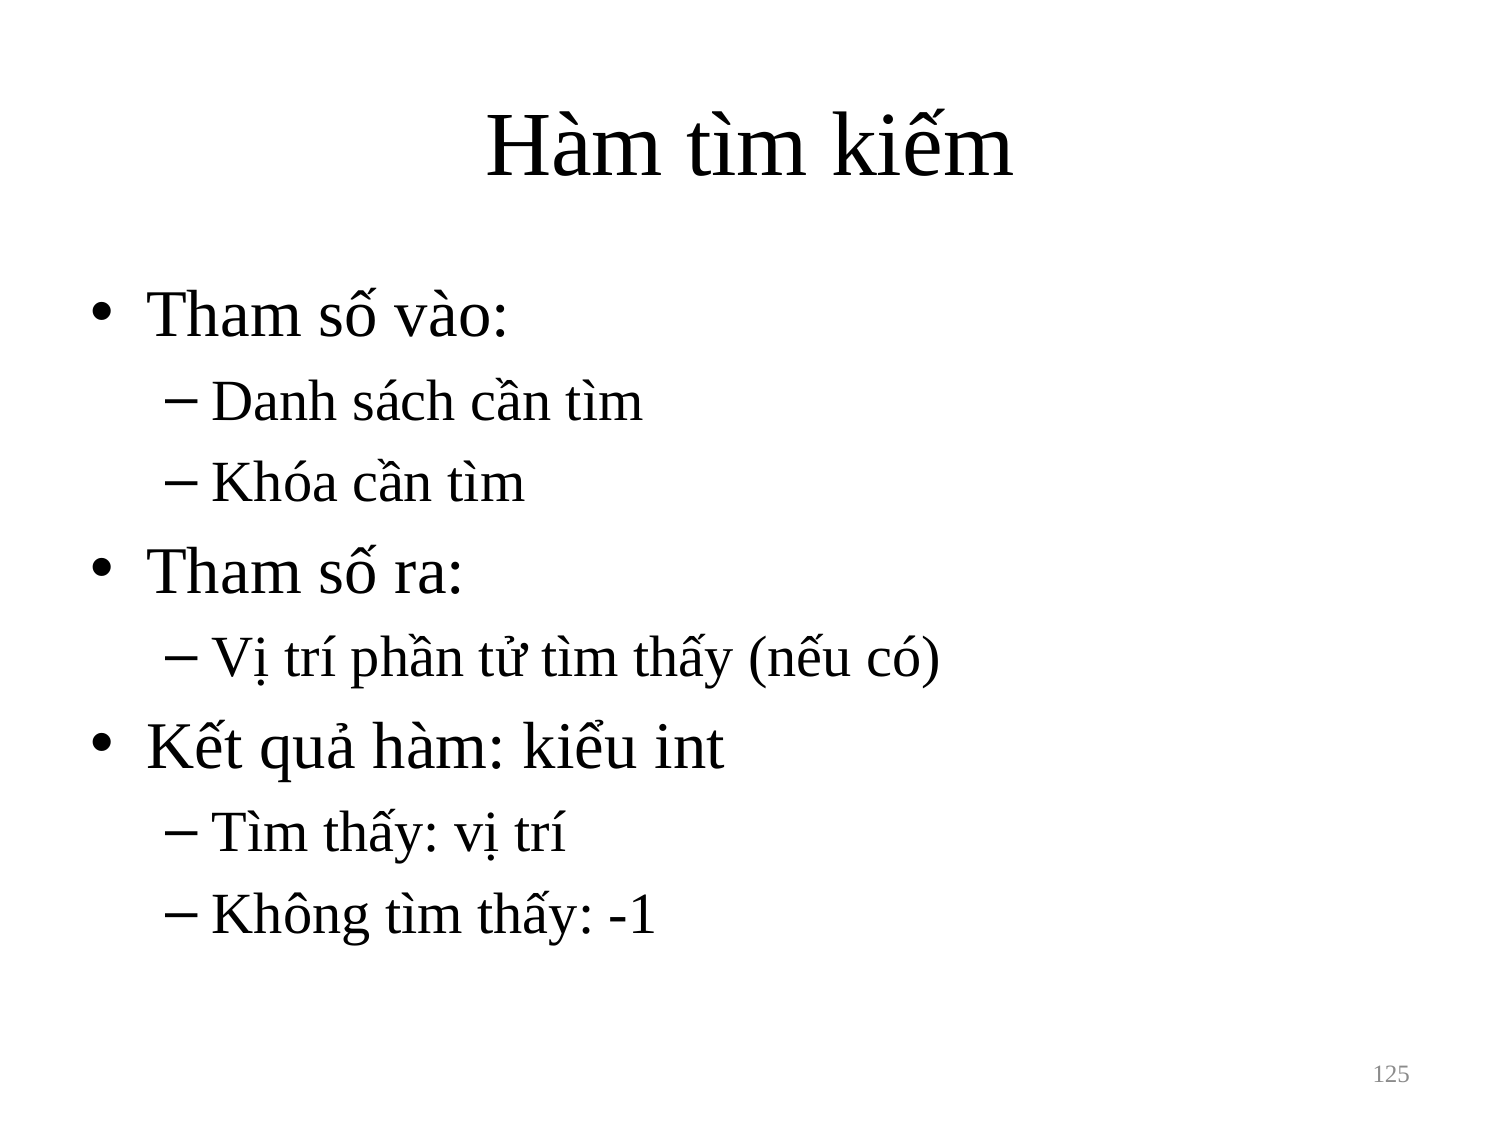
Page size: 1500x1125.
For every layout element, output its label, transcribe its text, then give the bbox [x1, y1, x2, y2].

title Hàm tìm kiếm [75, 45, 1425, 233]
list Tham số vào: Danh sách cần tìm Khóa cần tìm Tham số ra: Vị trí phần tử tìm thấy (nếu có) Kết quả hàm: kiểu int Tìm thấy: vị trí Không tìm thấy: -1 [75, 262, 1425, 1005]
slide_number 125 [1074, 1042, 1425, 1103]
